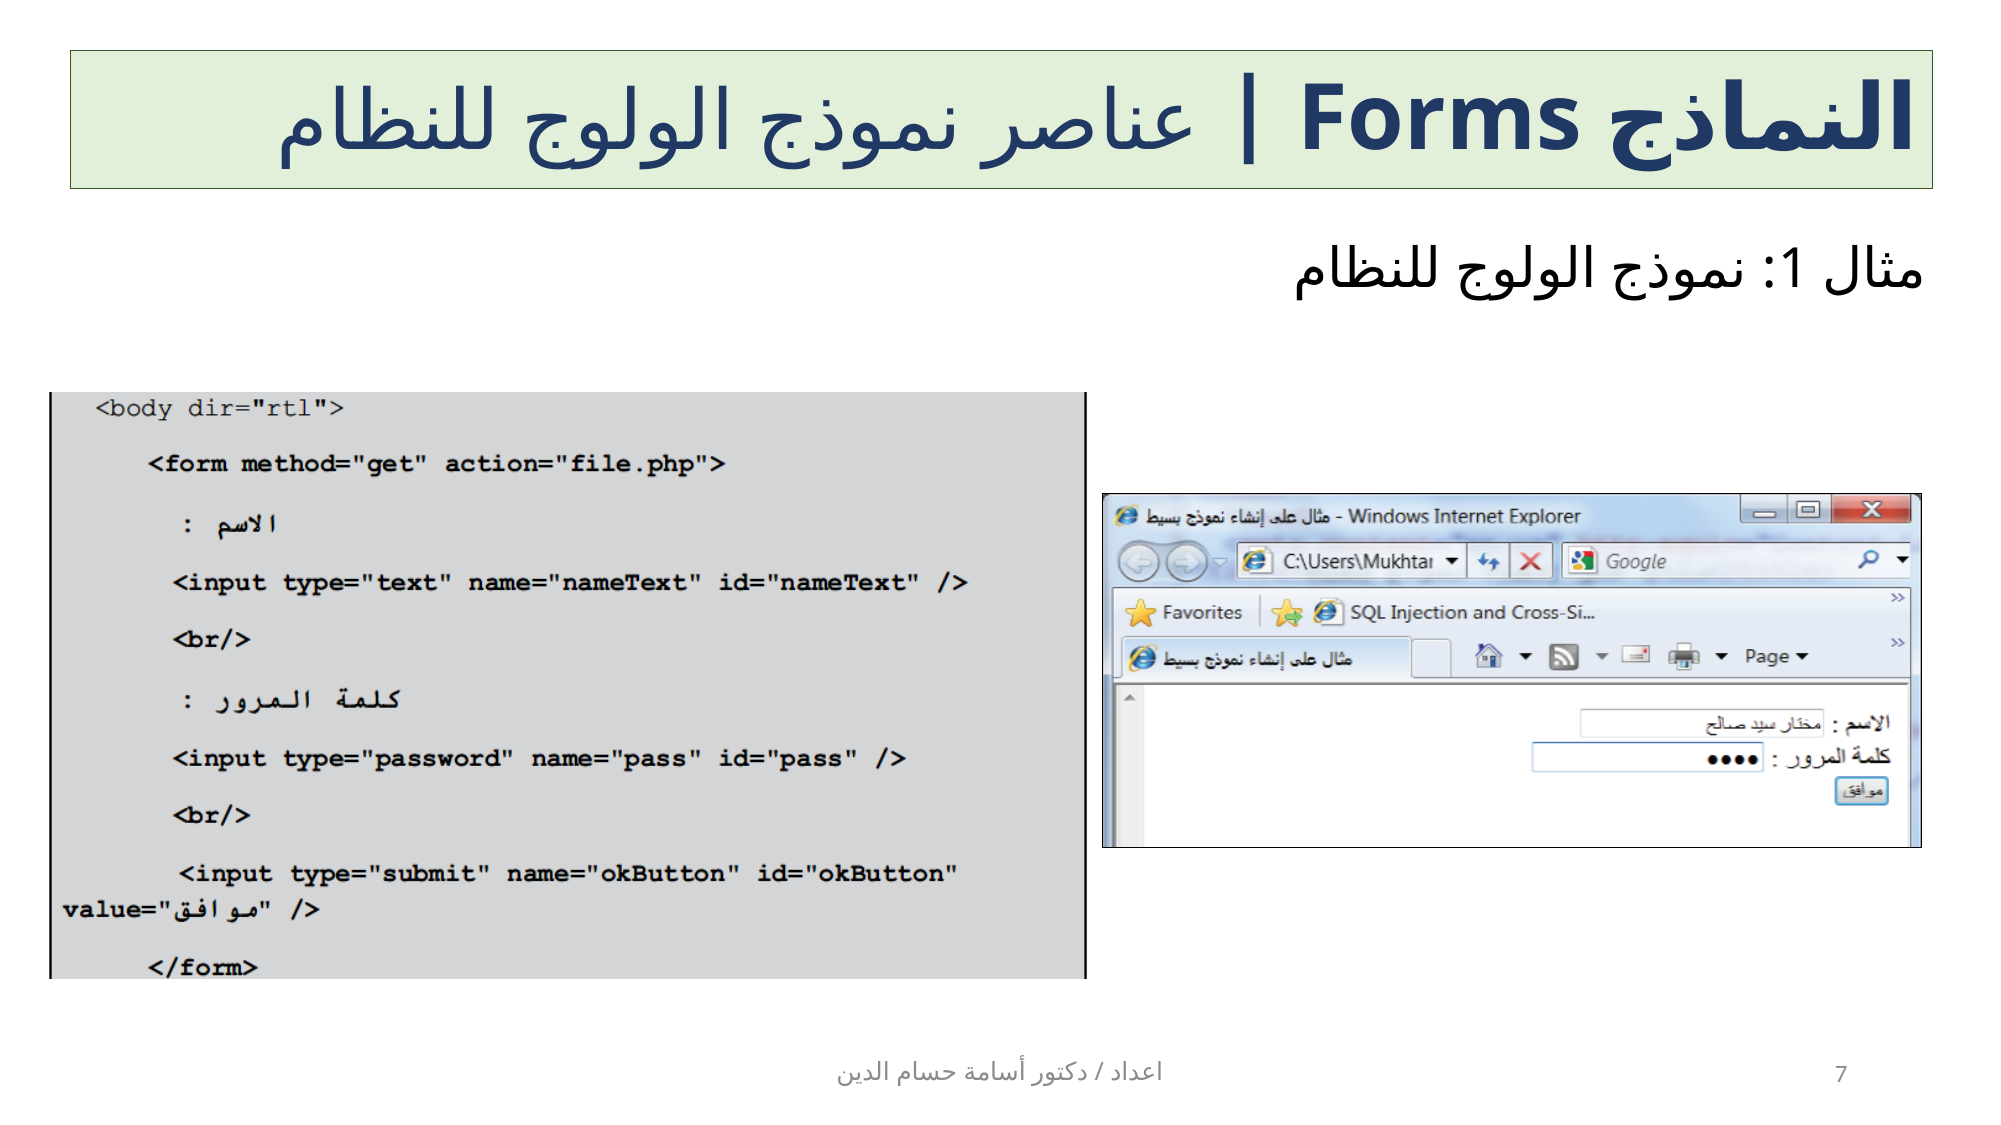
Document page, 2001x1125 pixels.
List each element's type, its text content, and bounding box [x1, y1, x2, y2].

list مثال 1: نموذج الولوج للنظام [1244, 232, 1941, 323]
picture [37, 392, 1922, 979]
slide_number 7 [1412, 1042, 1863, 1103]
footer اعداد / دكتور أسامة حسام الدين [662, 1042, 1338, 1103]
title النماذج Forms | عناصر نموذج الولوج للنظام [70, 50, 1933, 189]
